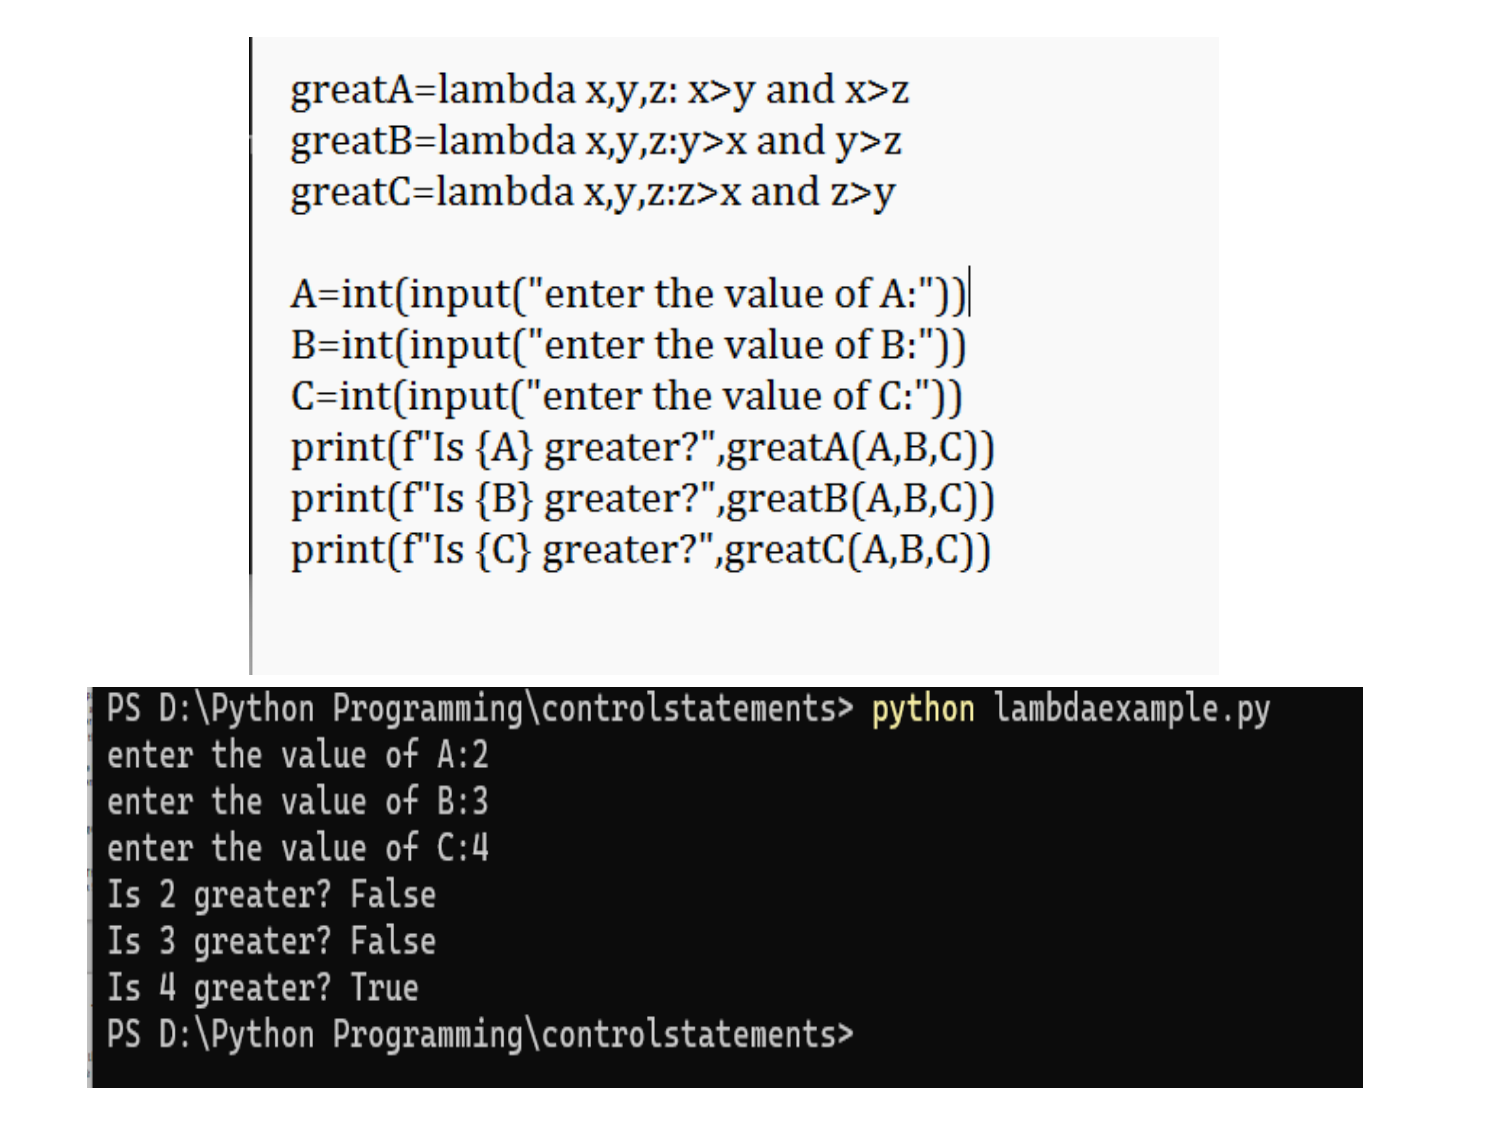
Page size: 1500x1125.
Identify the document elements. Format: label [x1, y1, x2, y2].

picture [87, 687, 1363, 1088]
picture [249, 37, 1219, 676]
